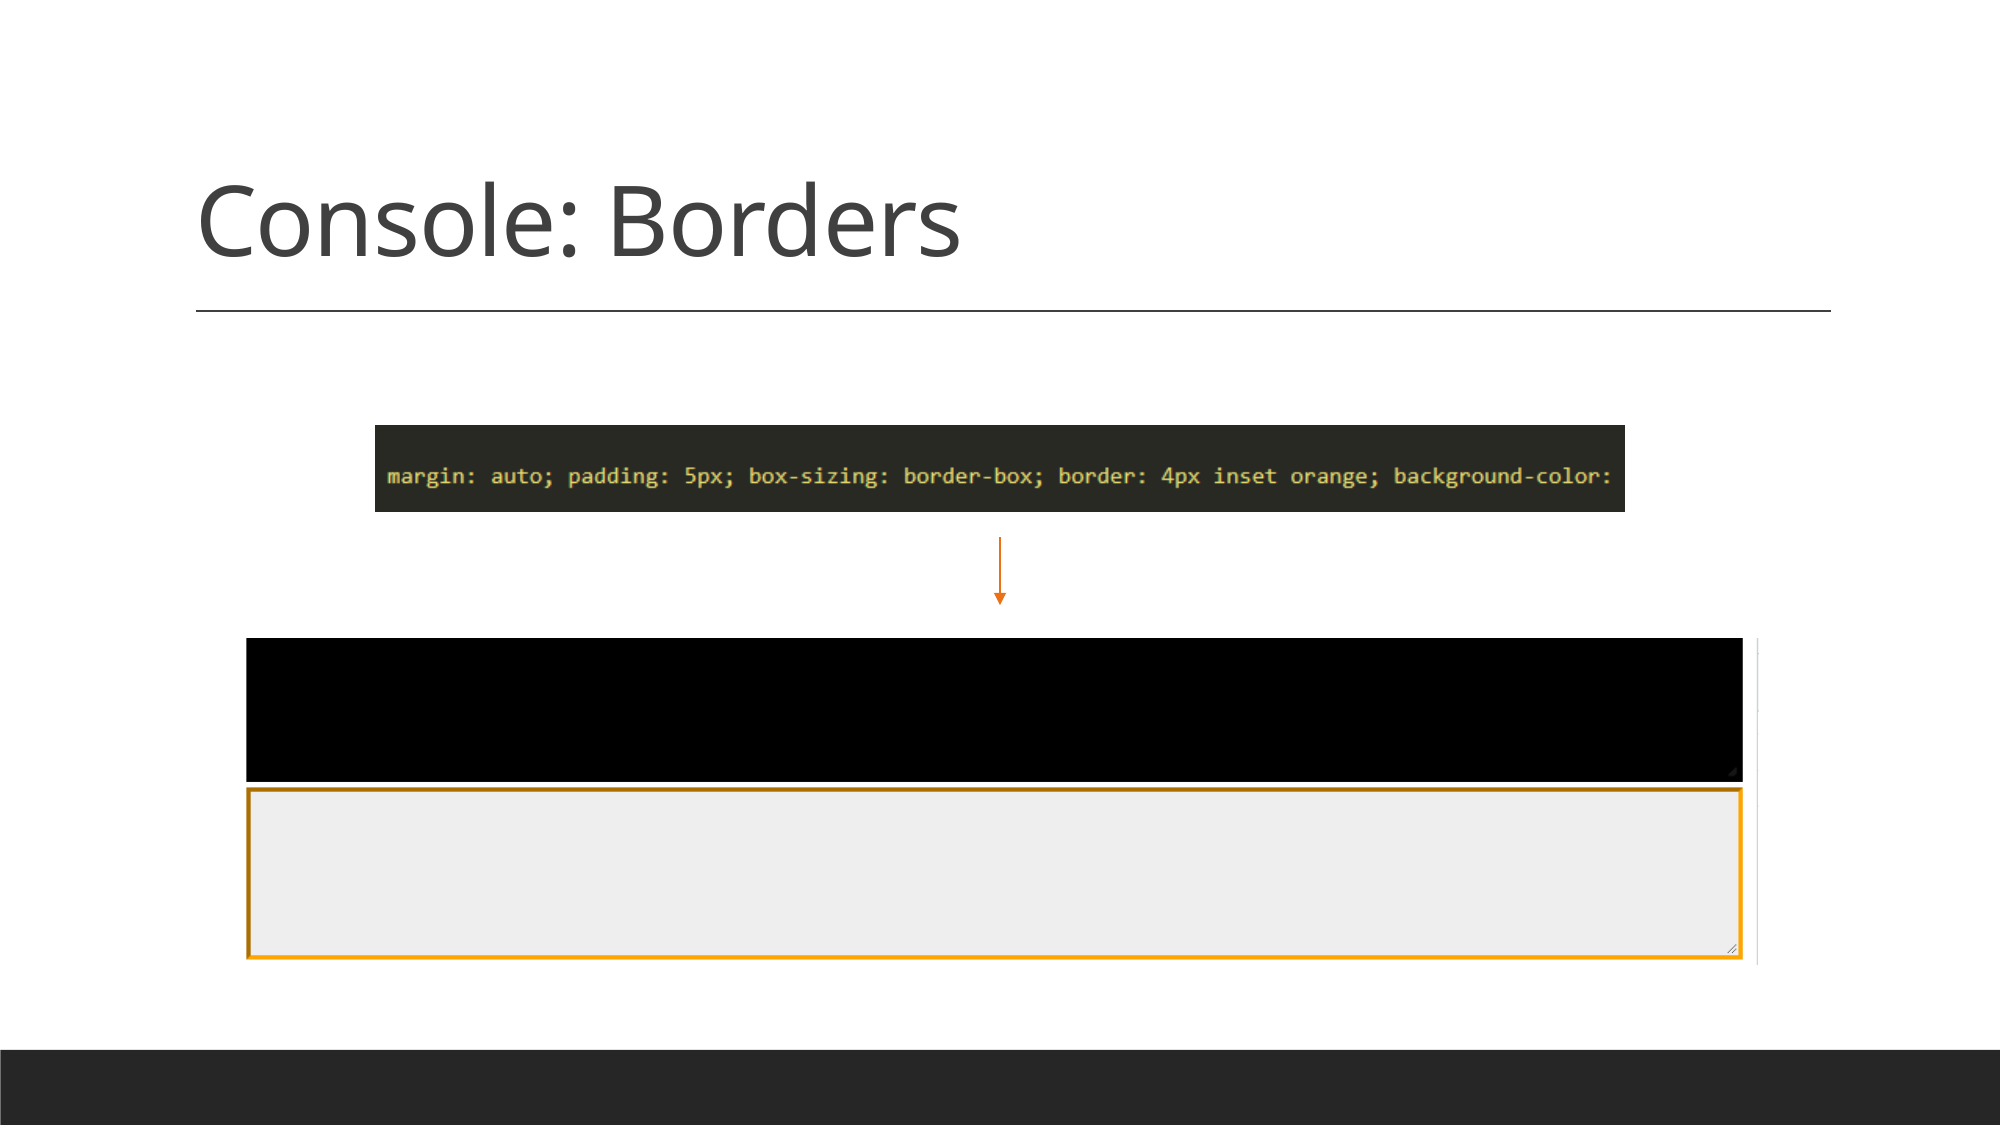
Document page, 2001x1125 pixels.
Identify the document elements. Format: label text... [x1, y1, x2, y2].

picture [375, 425, 1625, 513]
title Console: Borders [180, 47, 1830, 285]
picture [241, 637, 1759, 965]
